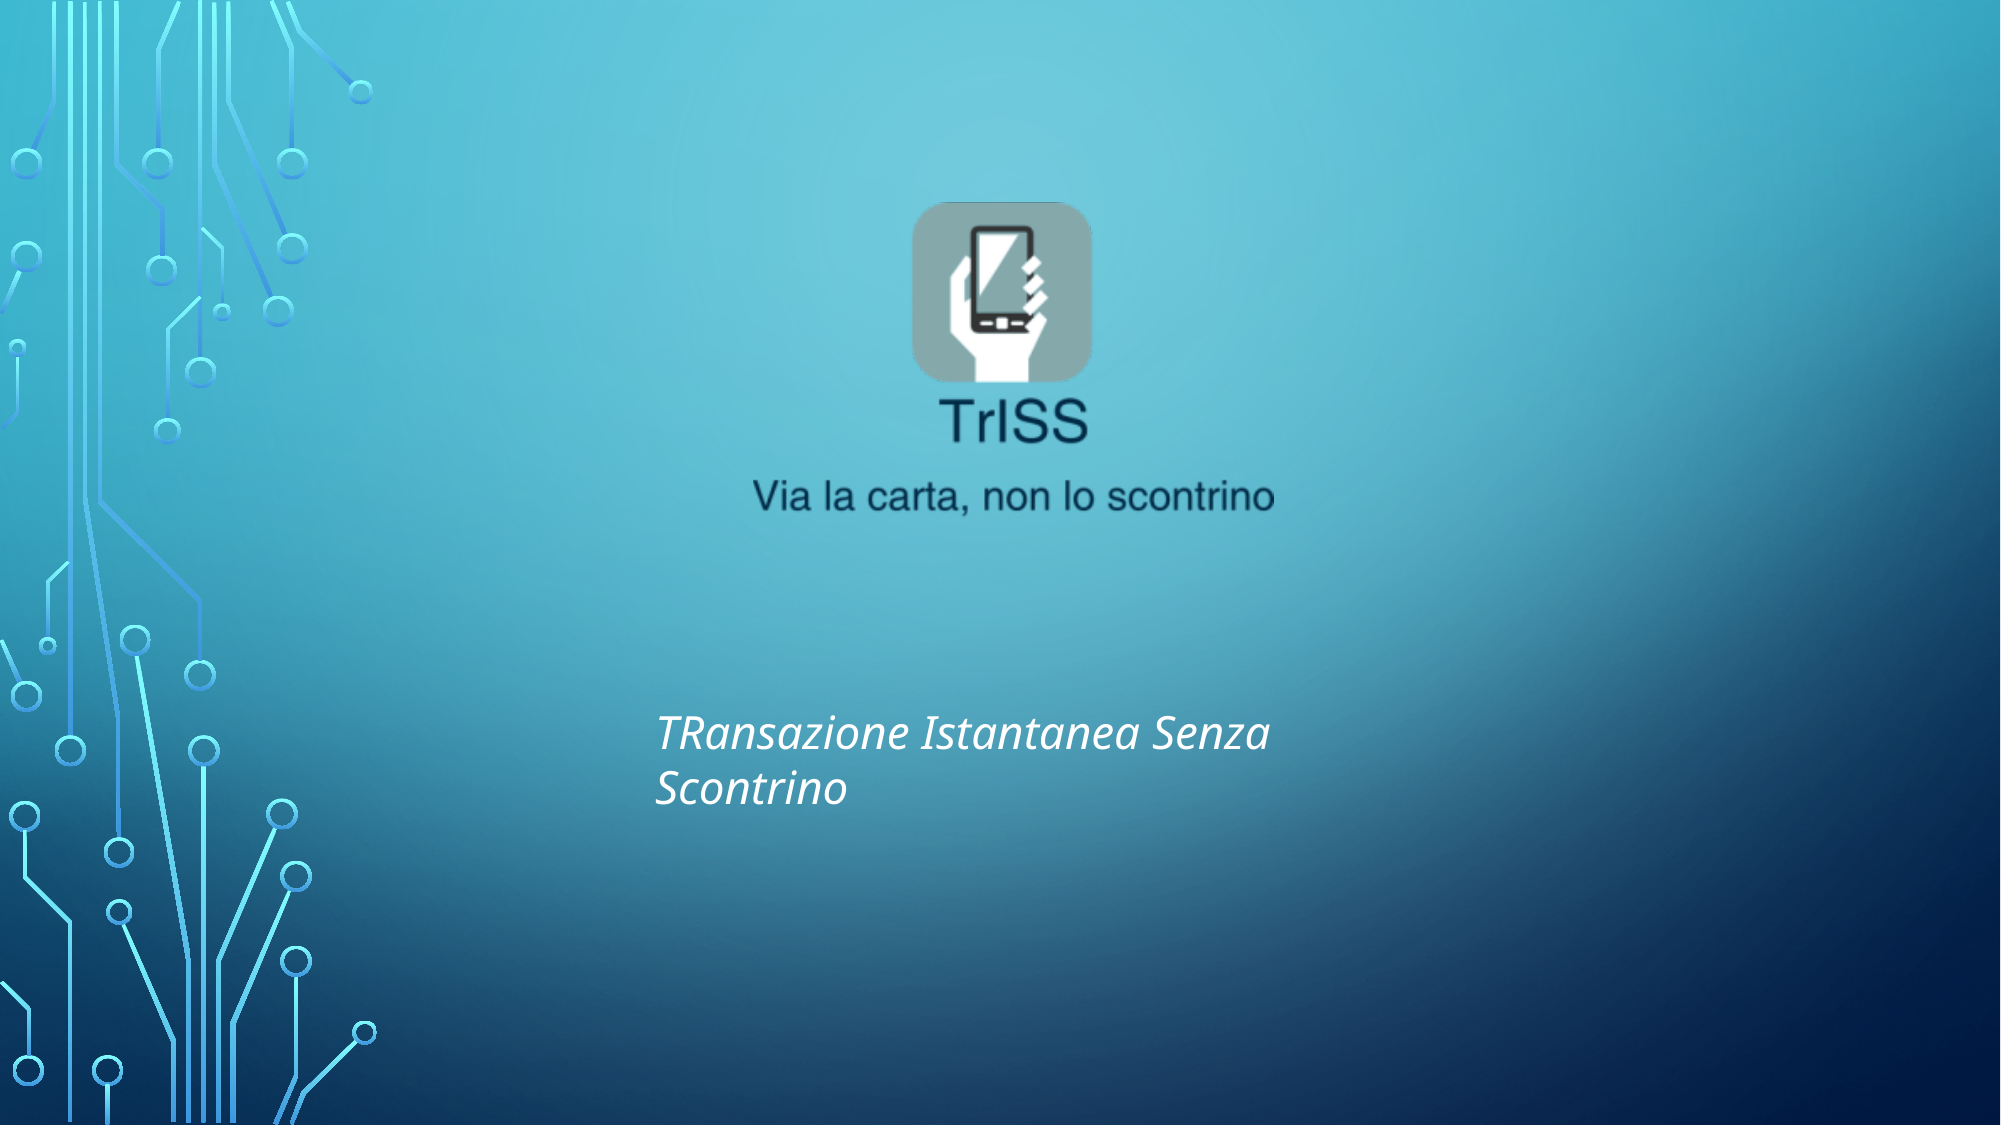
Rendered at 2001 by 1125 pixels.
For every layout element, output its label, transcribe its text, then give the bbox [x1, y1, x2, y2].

picture [752, 159, 1274, 563]
text_box TRansazione Istantanea Senza Scontrino [640, 696, 1386, 821]
